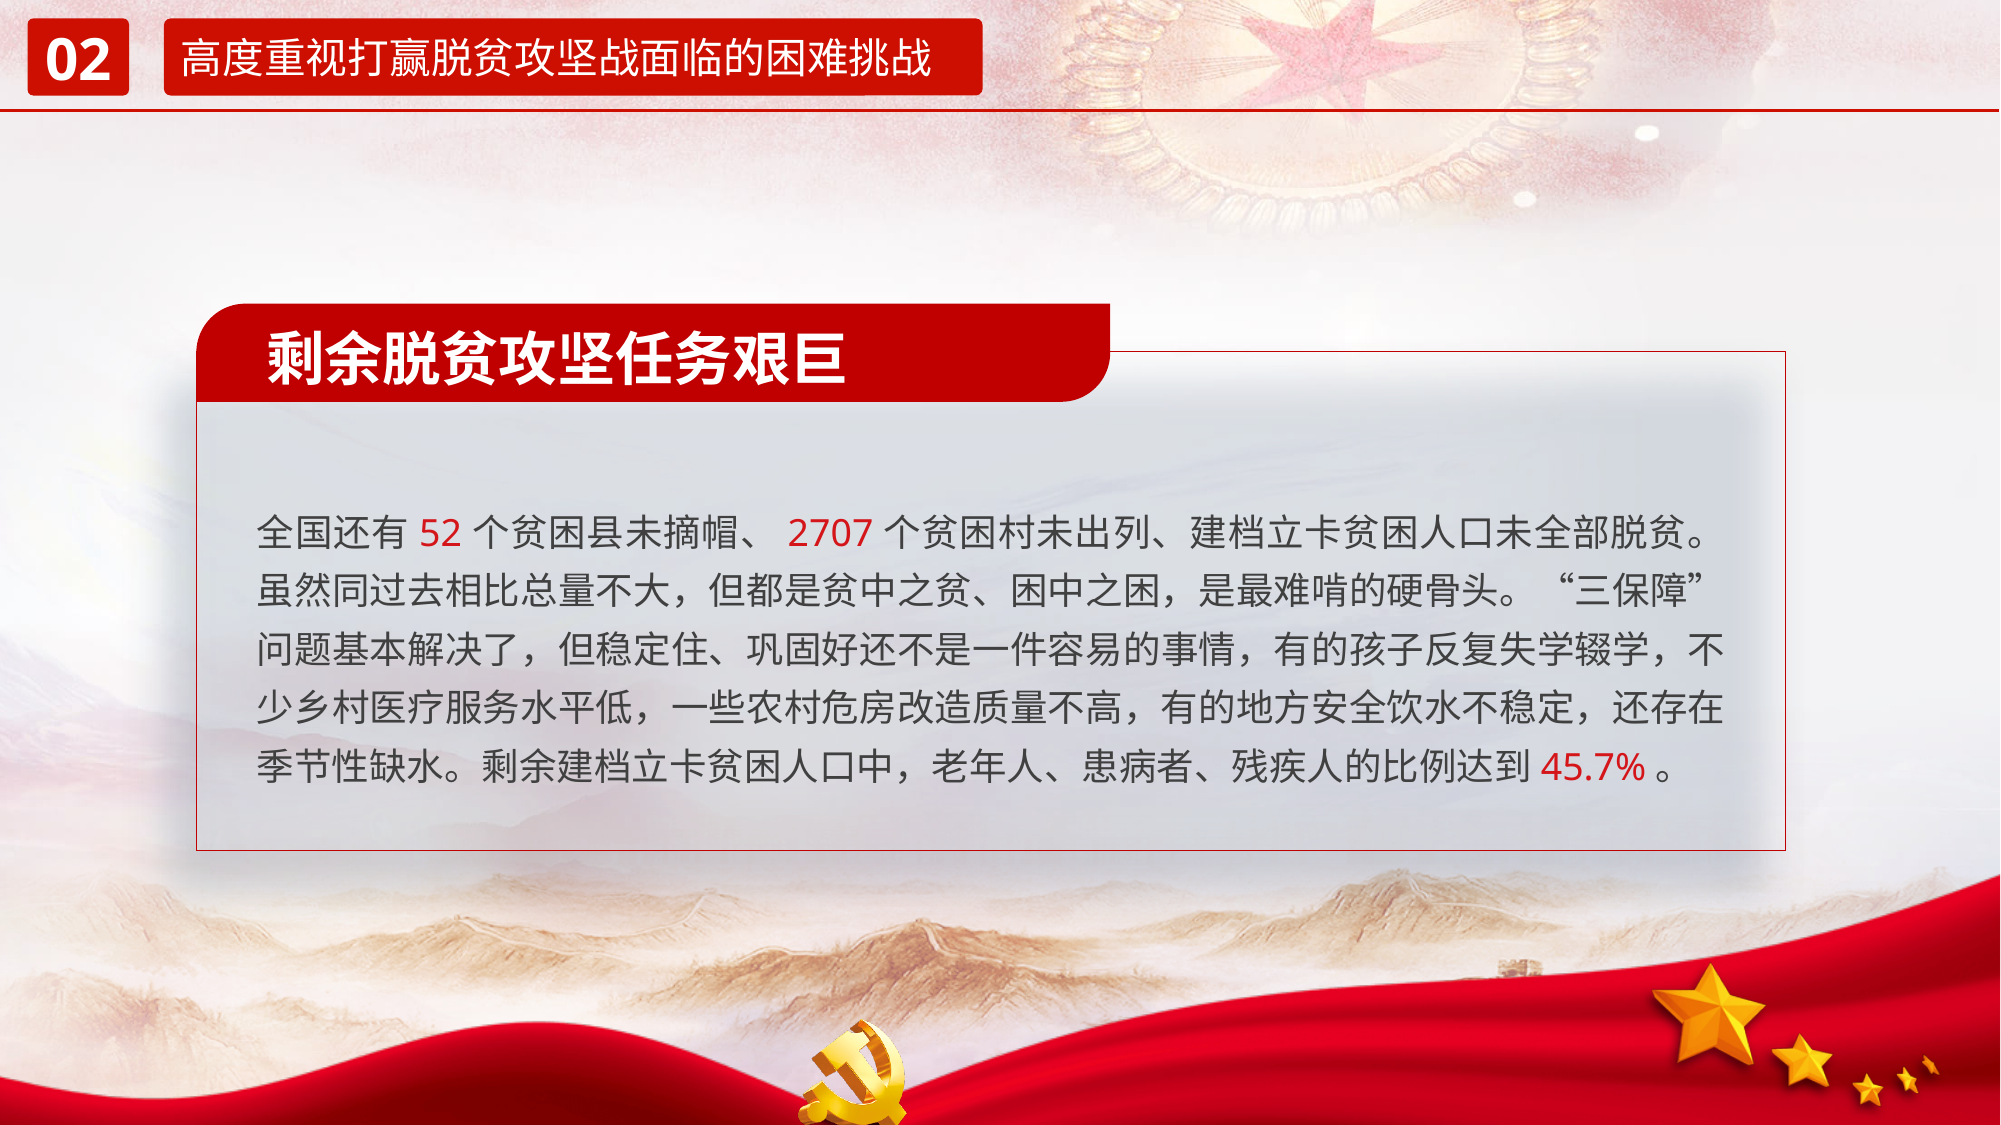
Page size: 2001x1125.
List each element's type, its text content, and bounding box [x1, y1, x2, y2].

text_box 全国还有52个贫困县未摘帽、2707个贫困村未出列、建档立卡贫困人口未全部脱贫。虽然同过去相比总量不大，但都是贫中之贫、困中之困，是最难啃的硬骨头。“三保障”问题基本解决了，但稳定住、巩固好还不是一件容易的事情，有的孩子反复失学辍学，不少乡村医疗服务水平低，一些农村危房改造质量不高，有的地方安全饮水不稳定，还存在季节性缺水。剩余建档立卡贫困人口中，老年人、患病者、残疾人的比例达到45.7%。 [242, 487, 1740, 795]
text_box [196, 303, 1111, 403]
picture [0, 0, 2001, 1125]
text_box [194, 350, 1788, 853]
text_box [27, 18, 983, 96]
